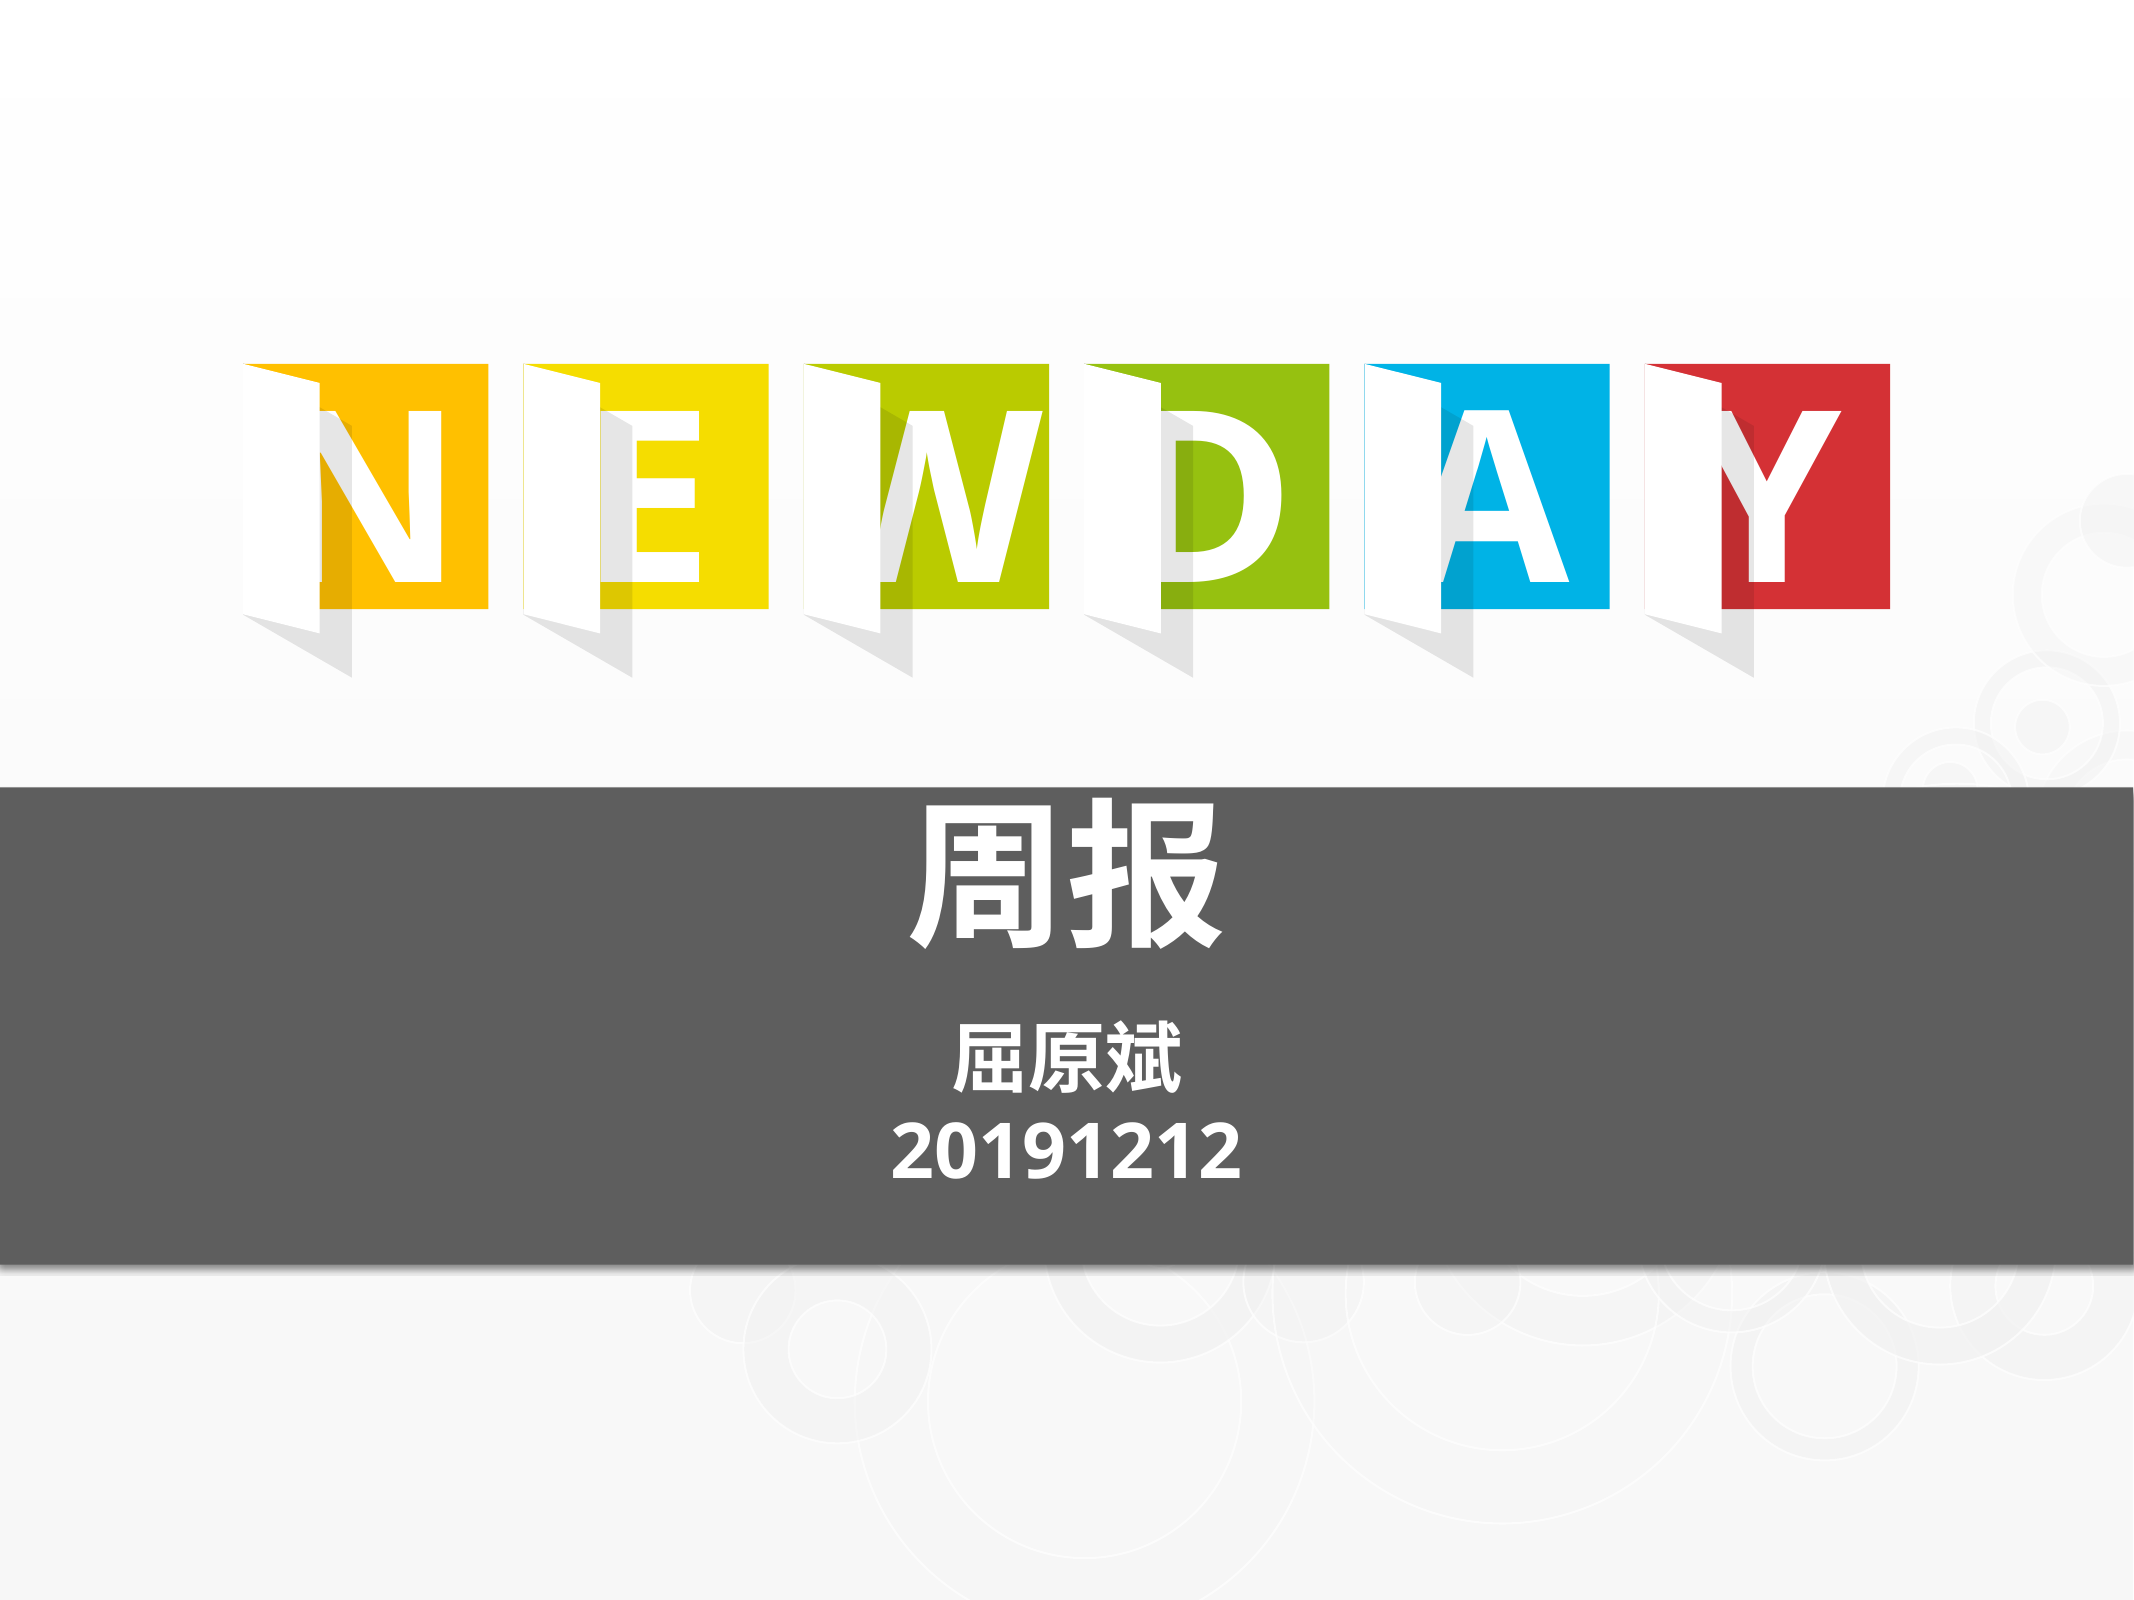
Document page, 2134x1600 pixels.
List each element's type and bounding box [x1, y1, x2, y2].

text_box [242, 334, 1891, 678]
text_box [0, 787, 2134, 1265]
